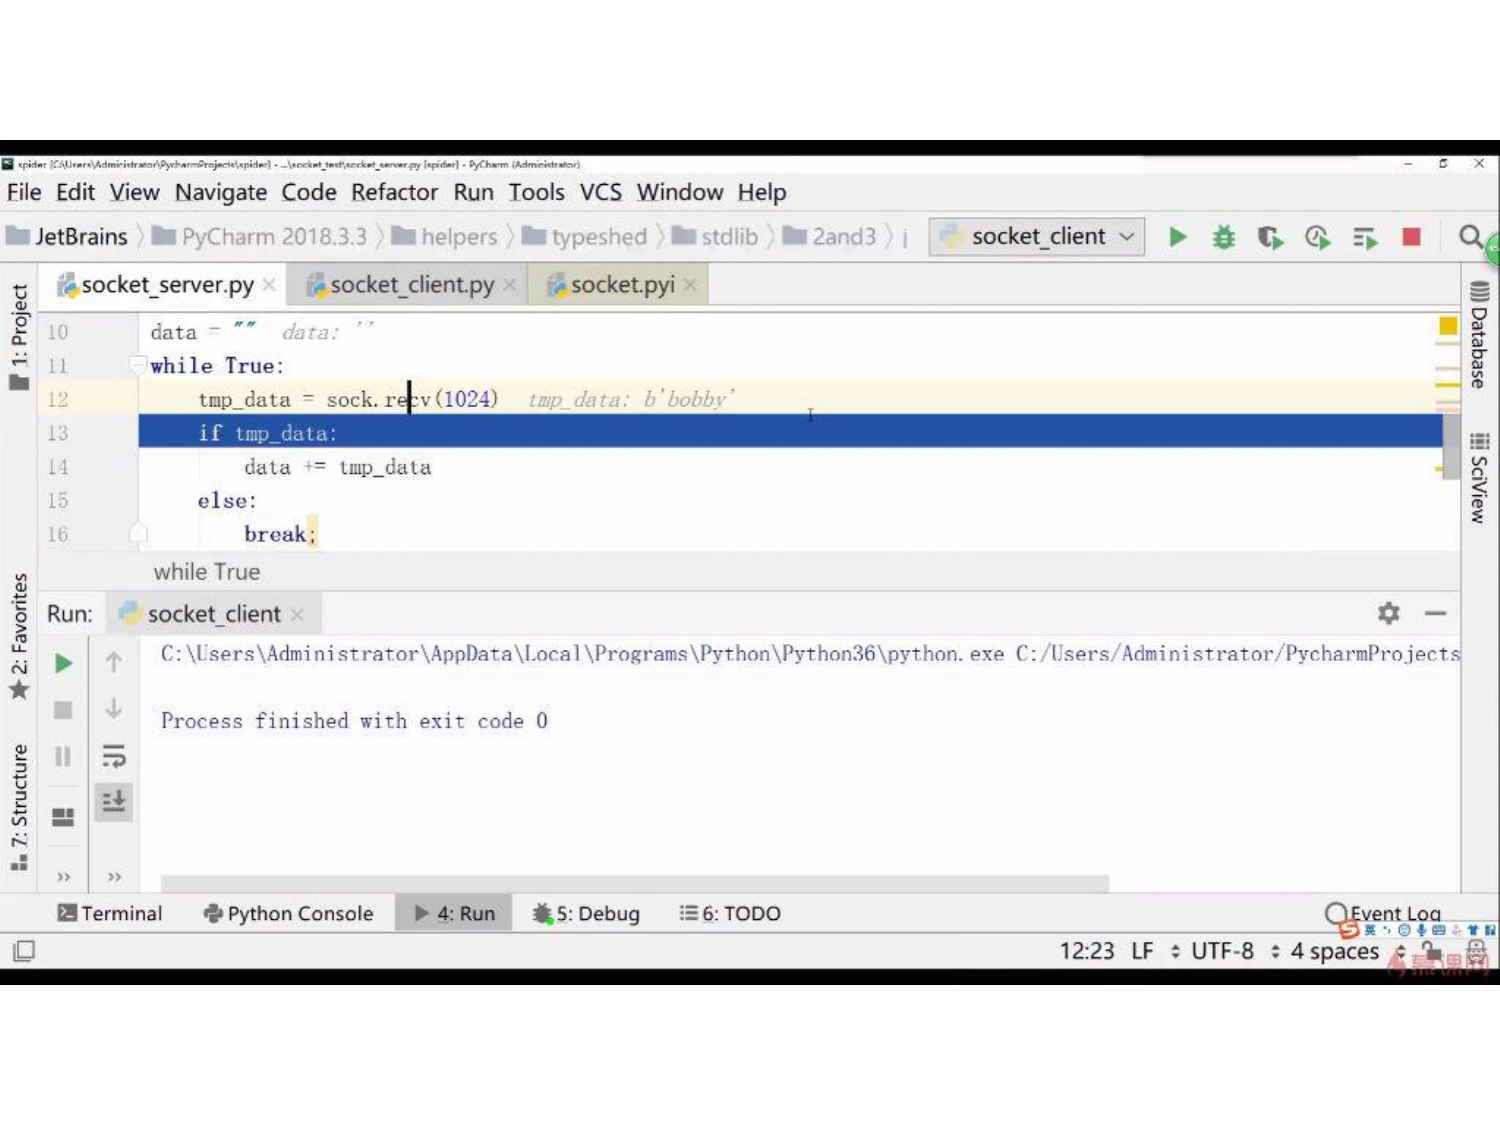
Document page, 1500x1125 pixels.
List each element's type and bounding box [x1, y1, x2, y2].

picture [0, 140, 1500, 985]
